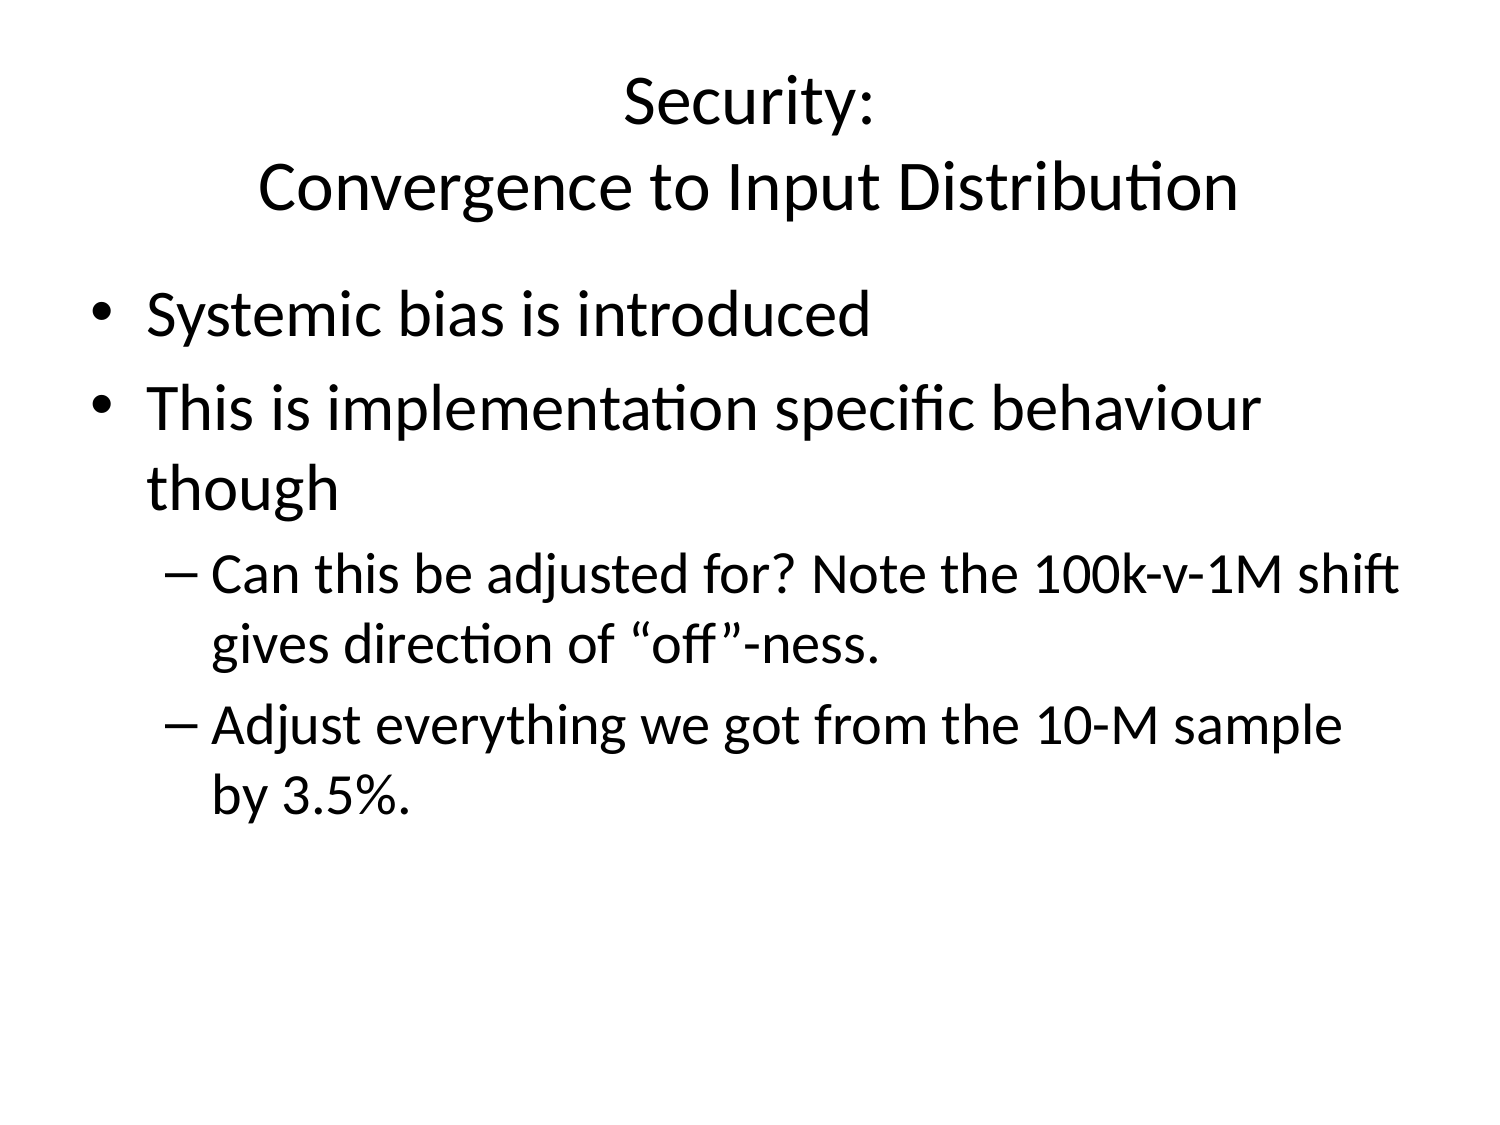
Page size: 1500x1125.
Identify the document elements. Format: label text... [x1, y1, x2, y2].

title Security: Convergence to Input Distribution [75, 45, 1425, 233]
list Systemic bias is introduced This is implementation specific behaviour though Can this be adjusted for? Note the 100k-v-1M shift gives direction of “off”-ness. Adjust everything we got from the 10-M sample by 3.5%. [75, 262, 1425, 1005]
